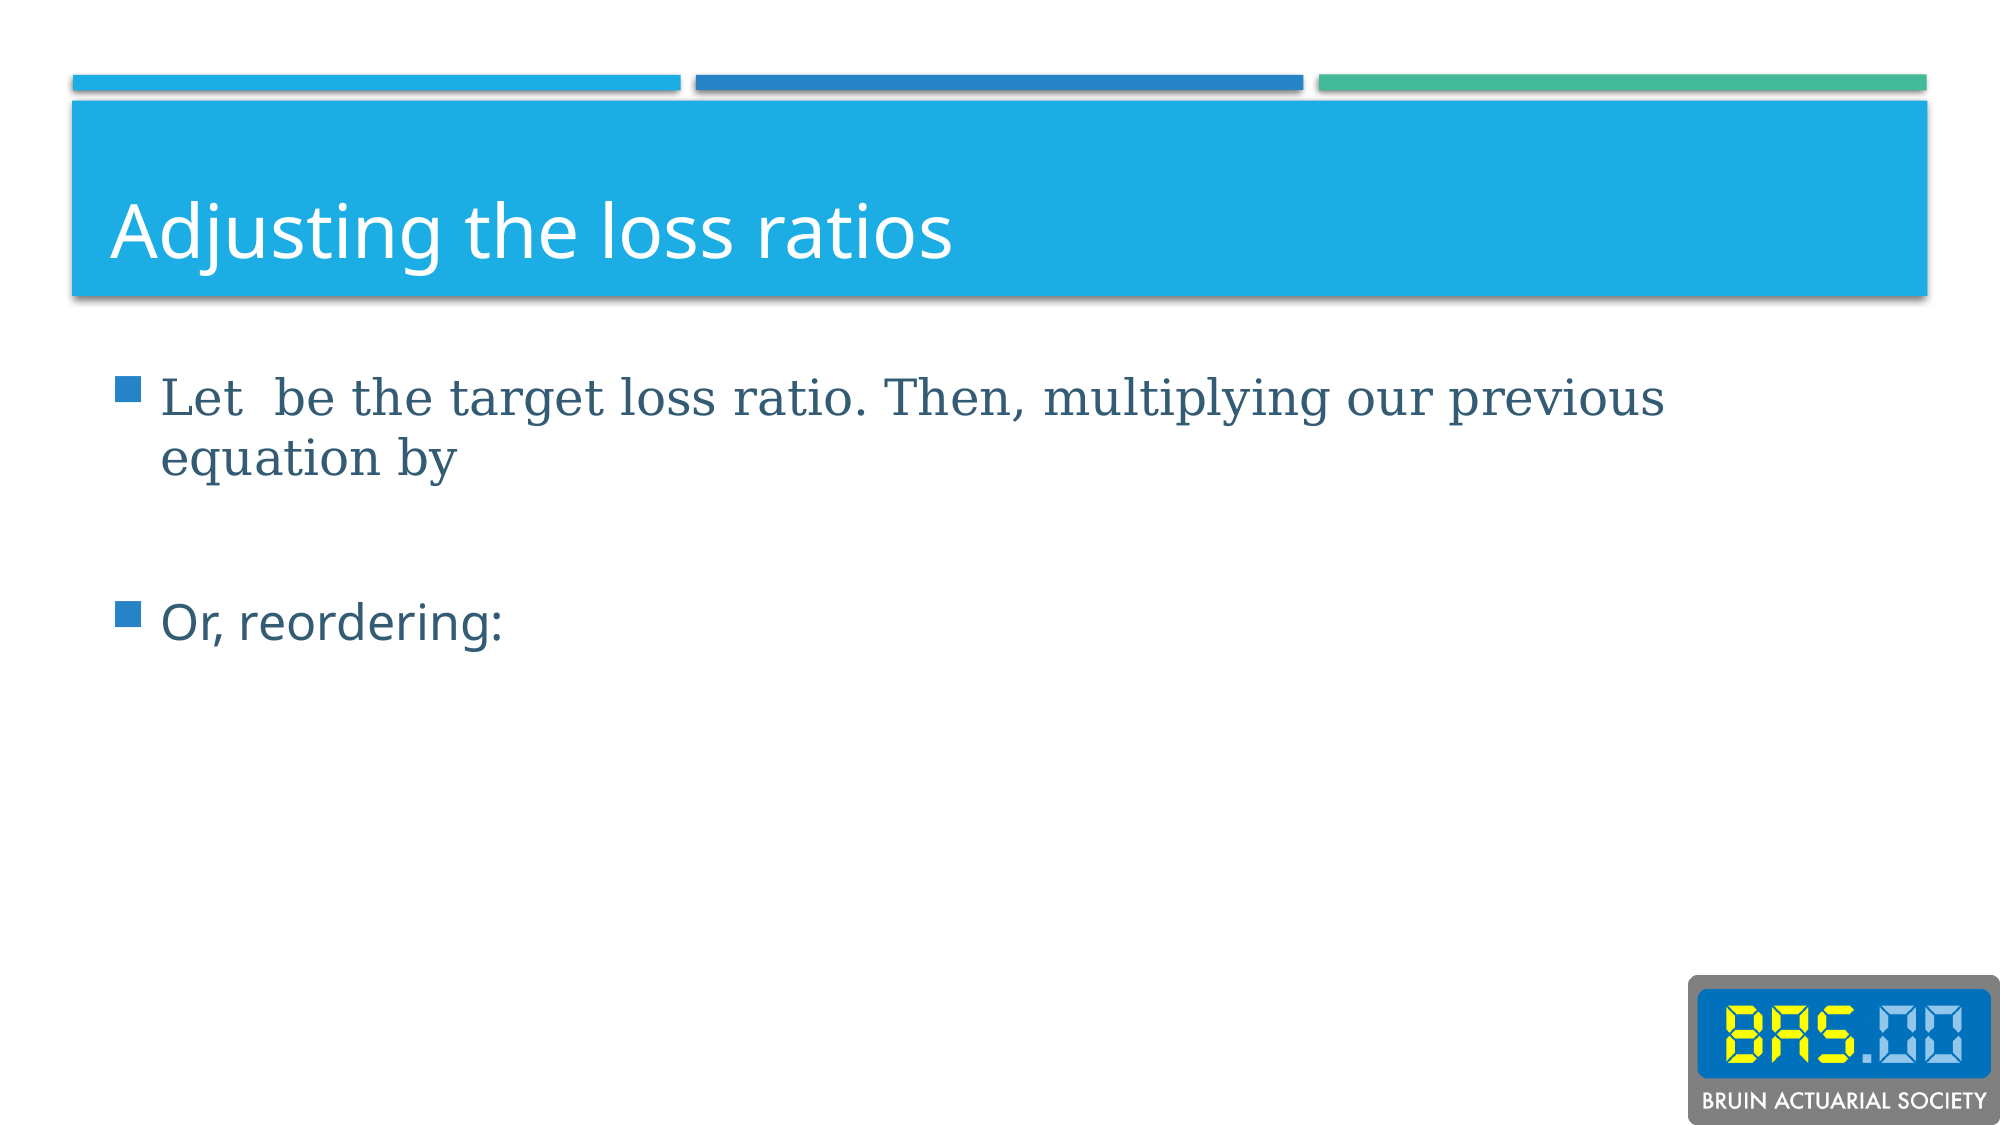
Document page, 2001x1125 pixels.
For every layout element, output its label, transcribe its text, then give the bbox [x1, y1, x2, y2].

picture [1688, 975, 2000, 1125]
title Adjusting the loss ratios [95, 115, 1905, 282]
